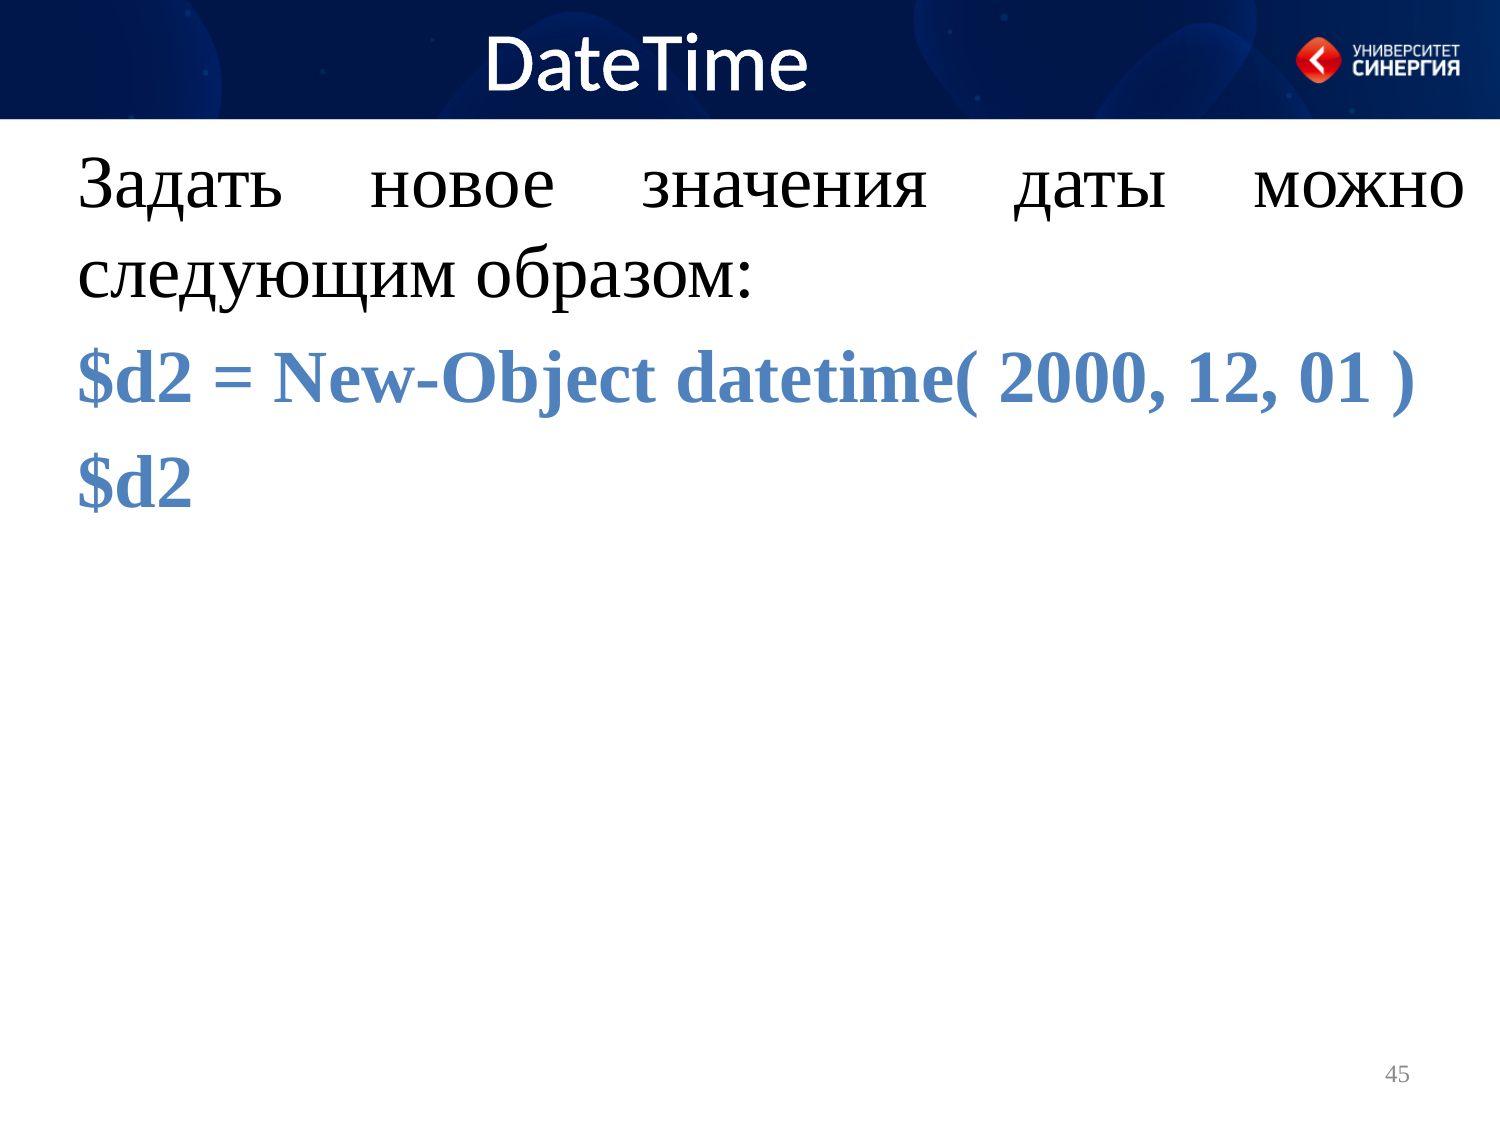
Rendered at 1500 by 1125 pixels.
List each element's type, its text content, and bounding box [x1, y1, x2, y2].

text_box DateTime [0, 0, 1294, 114]
picture [0, 0, 1500, 1125]
list Задать новое значения даты можно следующим образом: $d2 = New-Object datetime( 2000, 12, 01 ) $d2 [17, 125, 1483, 1008]
slide_number 45 [1074, 1042, 1426, 1103]
